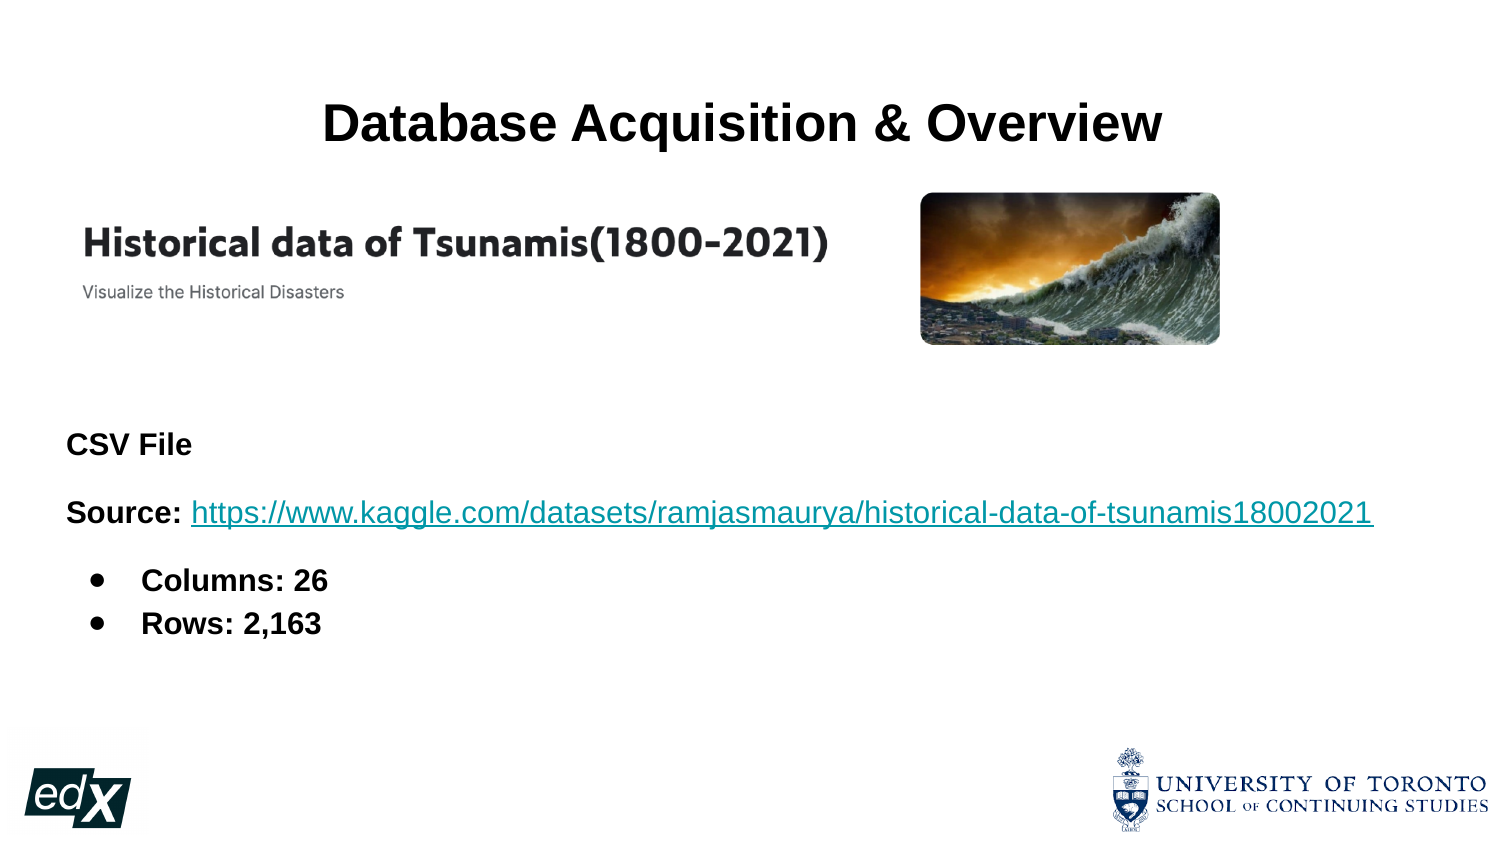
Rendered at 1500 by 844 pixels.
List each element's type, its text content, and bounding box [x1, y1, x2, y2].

picture [33, 188, 1244, 350]
picture [1112, 747, 1488, 832]
picture [6, 726, 149, 835]
list CSV File Source: https://www.kaggle.com/datasets/ramjasmaurya/historical-data-of-tsunamis18002021 Columns: 26 Rows: 2,163 [51, 189, 1449, 750]
title Database Acquisition & Overview [51, 72, 1449, 167]
